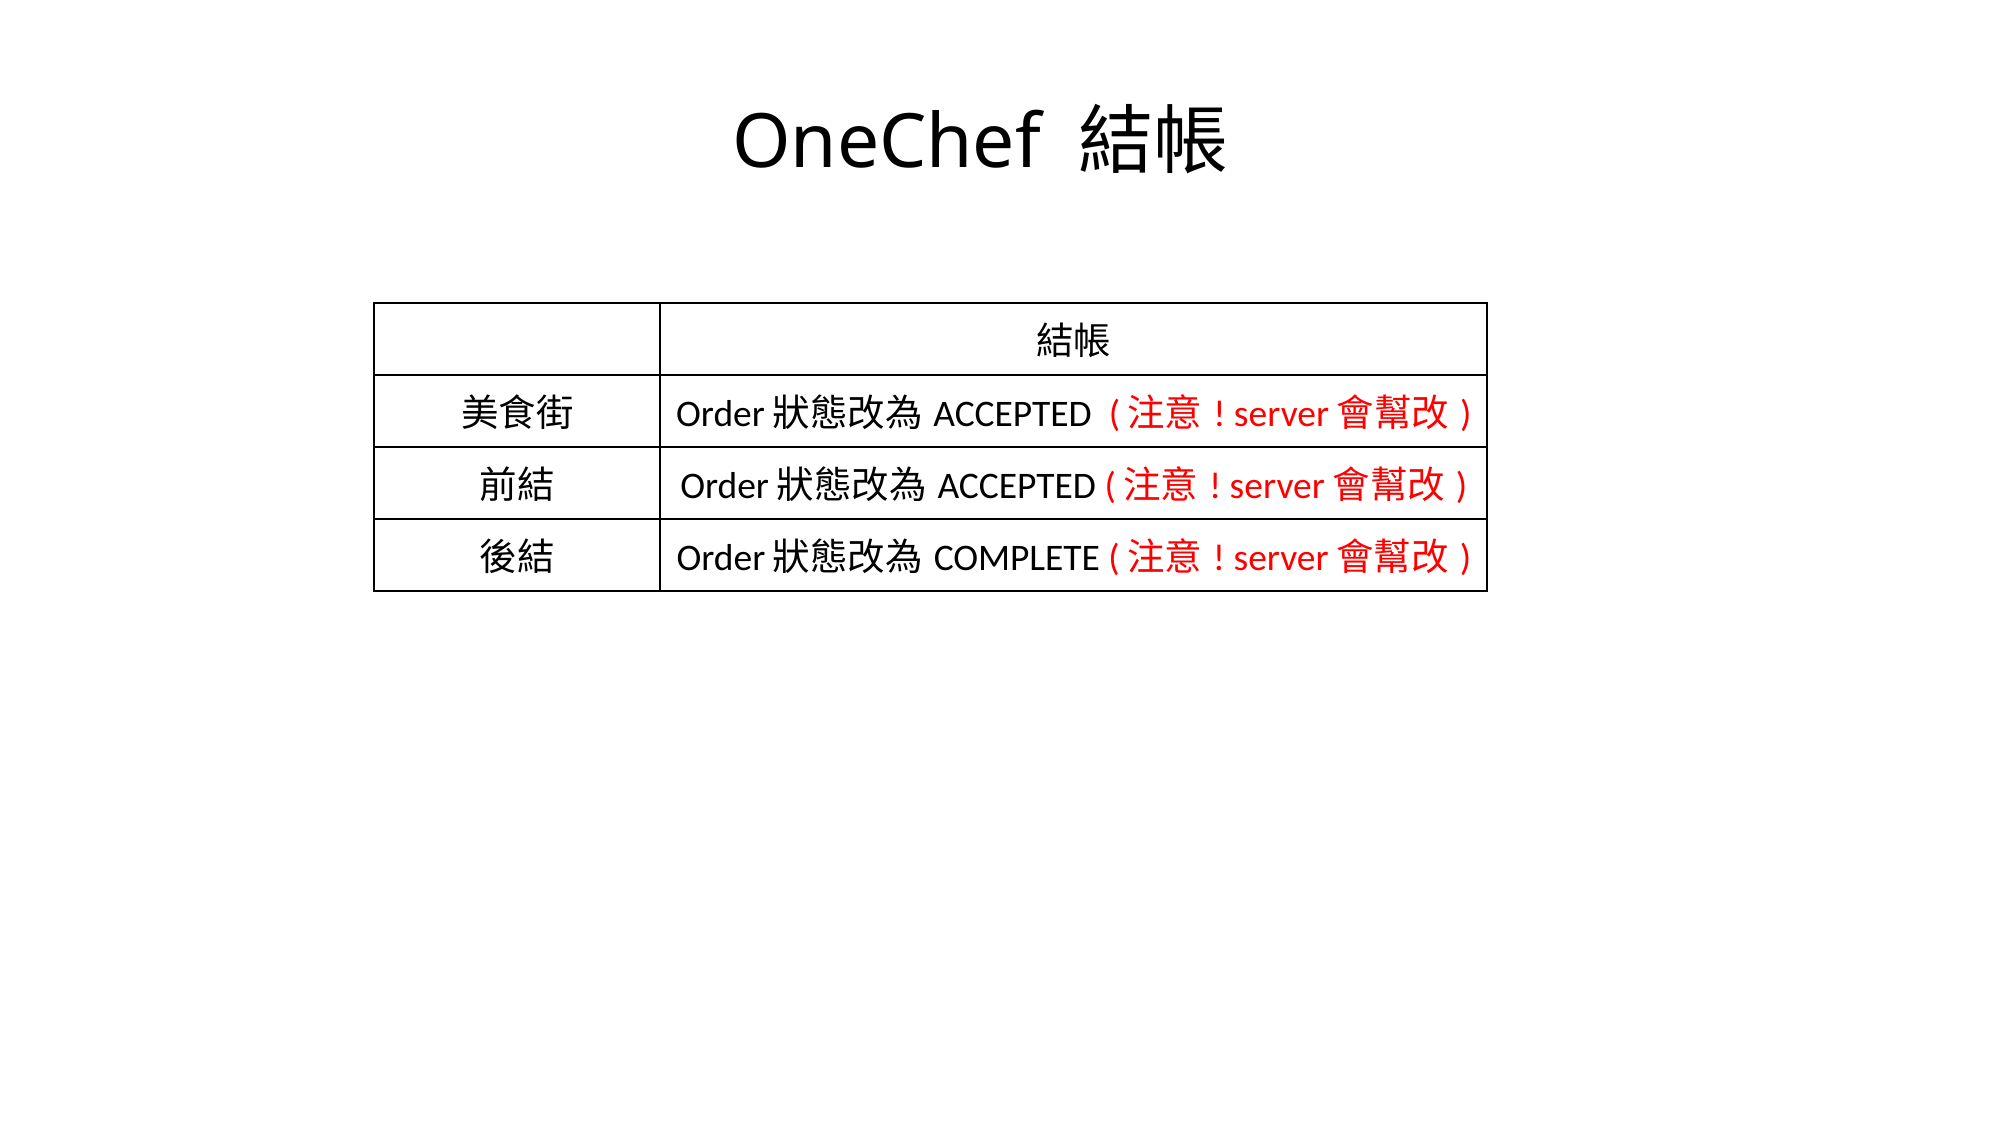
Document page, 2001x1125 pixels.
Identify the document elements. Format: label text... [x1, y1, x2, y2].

table_cell Order狀態改為COMPLETE (注意! server會幫改) [661, 520, 1486, 590]
table_cell Order狀態改為ACCEPTED (注意! server會幫改) [661, 376, 1486, 446]
title OneChef 結帳 [117, 34, 1843, 253]
table_header [375, 304, 659, 374]
table_cell 美食街 [375, 376, 659, 446]
table_header 結帳 [661, 304, 1486, 374]
table_cell 前結 [375, 448, 659, 518]
table_cell Order狀態改為ACCEPTED (注意! server會幫改) [661, 448, 1486, 518]
table_cell 後結 [375, 520, 659, 590]
